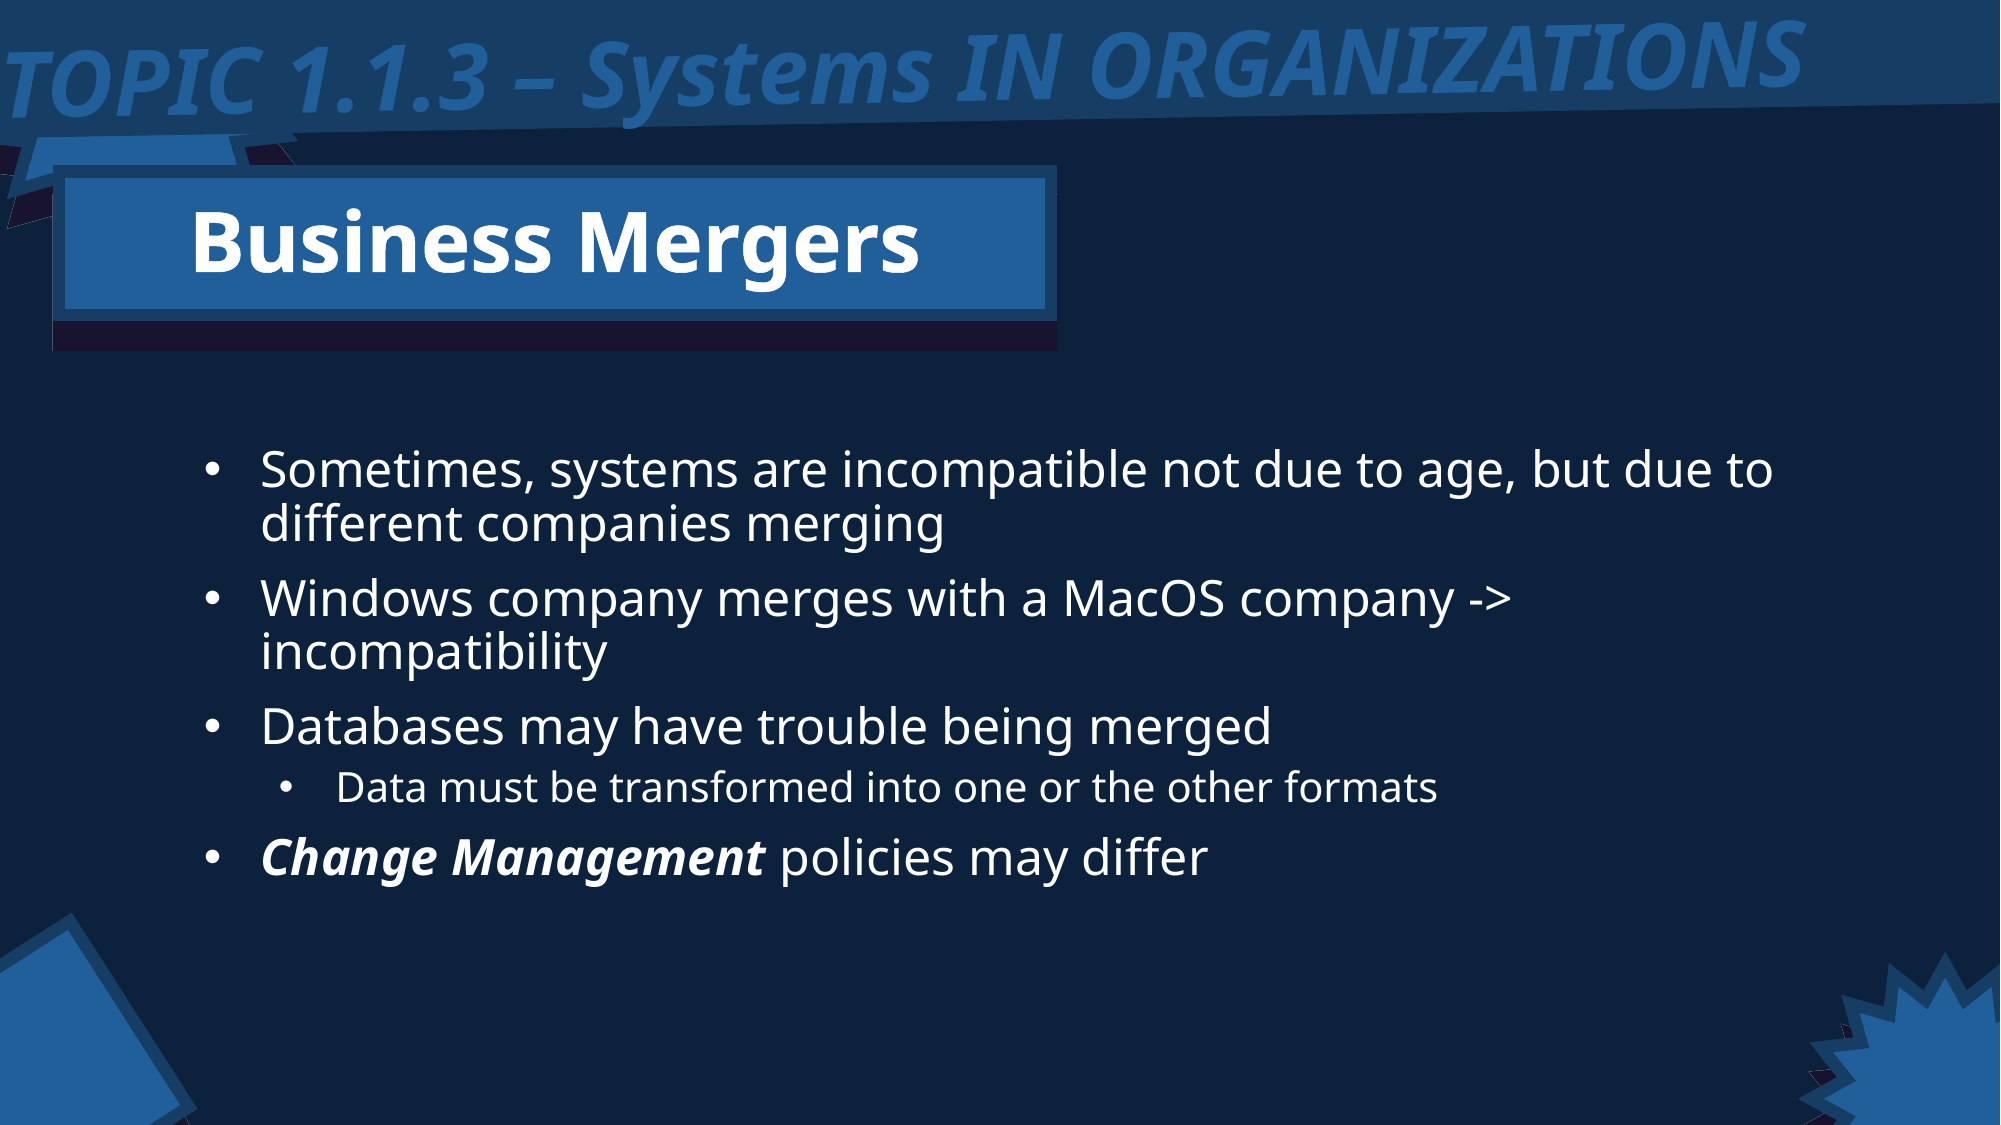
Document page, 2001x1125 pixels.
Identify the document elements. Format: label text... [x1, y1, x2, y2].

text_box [0, 0, 2000, 126]
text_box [58, 170, 1052, 399]
subtitle Sometimes, systems are incompatible not due to age, but due to different companies merging Windows company merges with a MacOS company -> incompatibility Databases may have trouble being merged Data must be transformed into one or the other formats Change Management policies may differ [189, 436, 1797, 1112]
text_box [0, 134, 290, 193]
text_box [1807, 961, 2000, 1125]
text_box [0, 919, 192, 1125]
